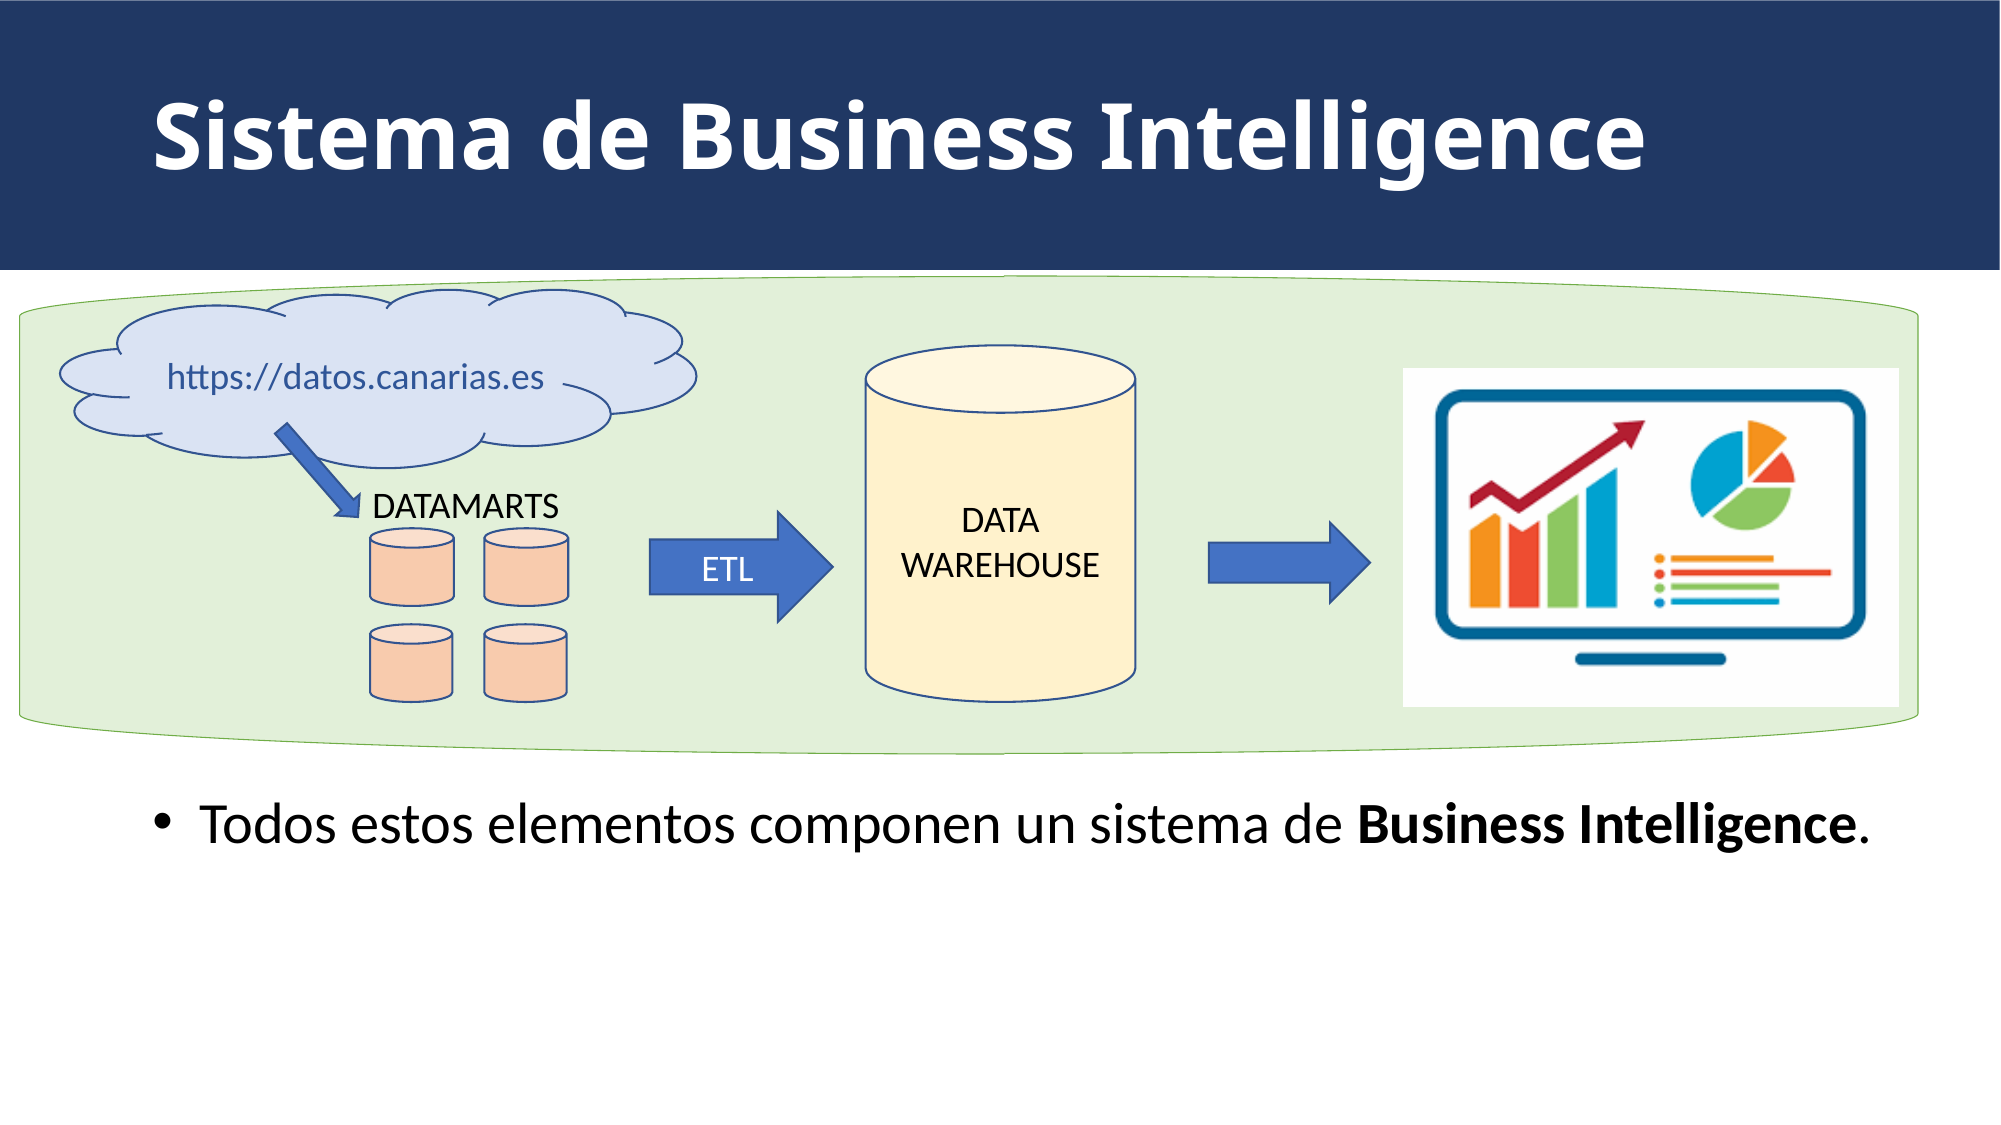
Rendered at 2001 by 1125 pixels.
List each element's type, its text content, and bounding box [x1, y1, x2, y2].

text_box [483, 534, 570, 607]
text_box [273, 421, 357, 518]
text_box [1003, 275, 1919, 742]
text_box DATA WAREHOUSE [864, 344, 1137, 703]
title Sistema de Business Intelligence [137, 31, 1863, 249]
text_box [0, 0, 2000, 271]
text_box [1207, 520, 1372, 606]
picture [1403, 368, 1899, 707]
text_box [483, 623, 568, 704]
table_header [604, 415, 620, 429]
text_box Todos estos elementos componen un sistema de Business Intelligence. [137, 742, 1893, 968]
table_header [137, 310, 160, 318]
text_box [368, 623, 454, 704]
text_box [368, 534, 455, 607]
text_box ETL [648, 509, 835, 625]
text_box [19, 276, 1005, 742]
text_box DATAMARTS [357, 473, 584, 534]
text_box https://datos.canarias.es [58, 288, 698, 470]
